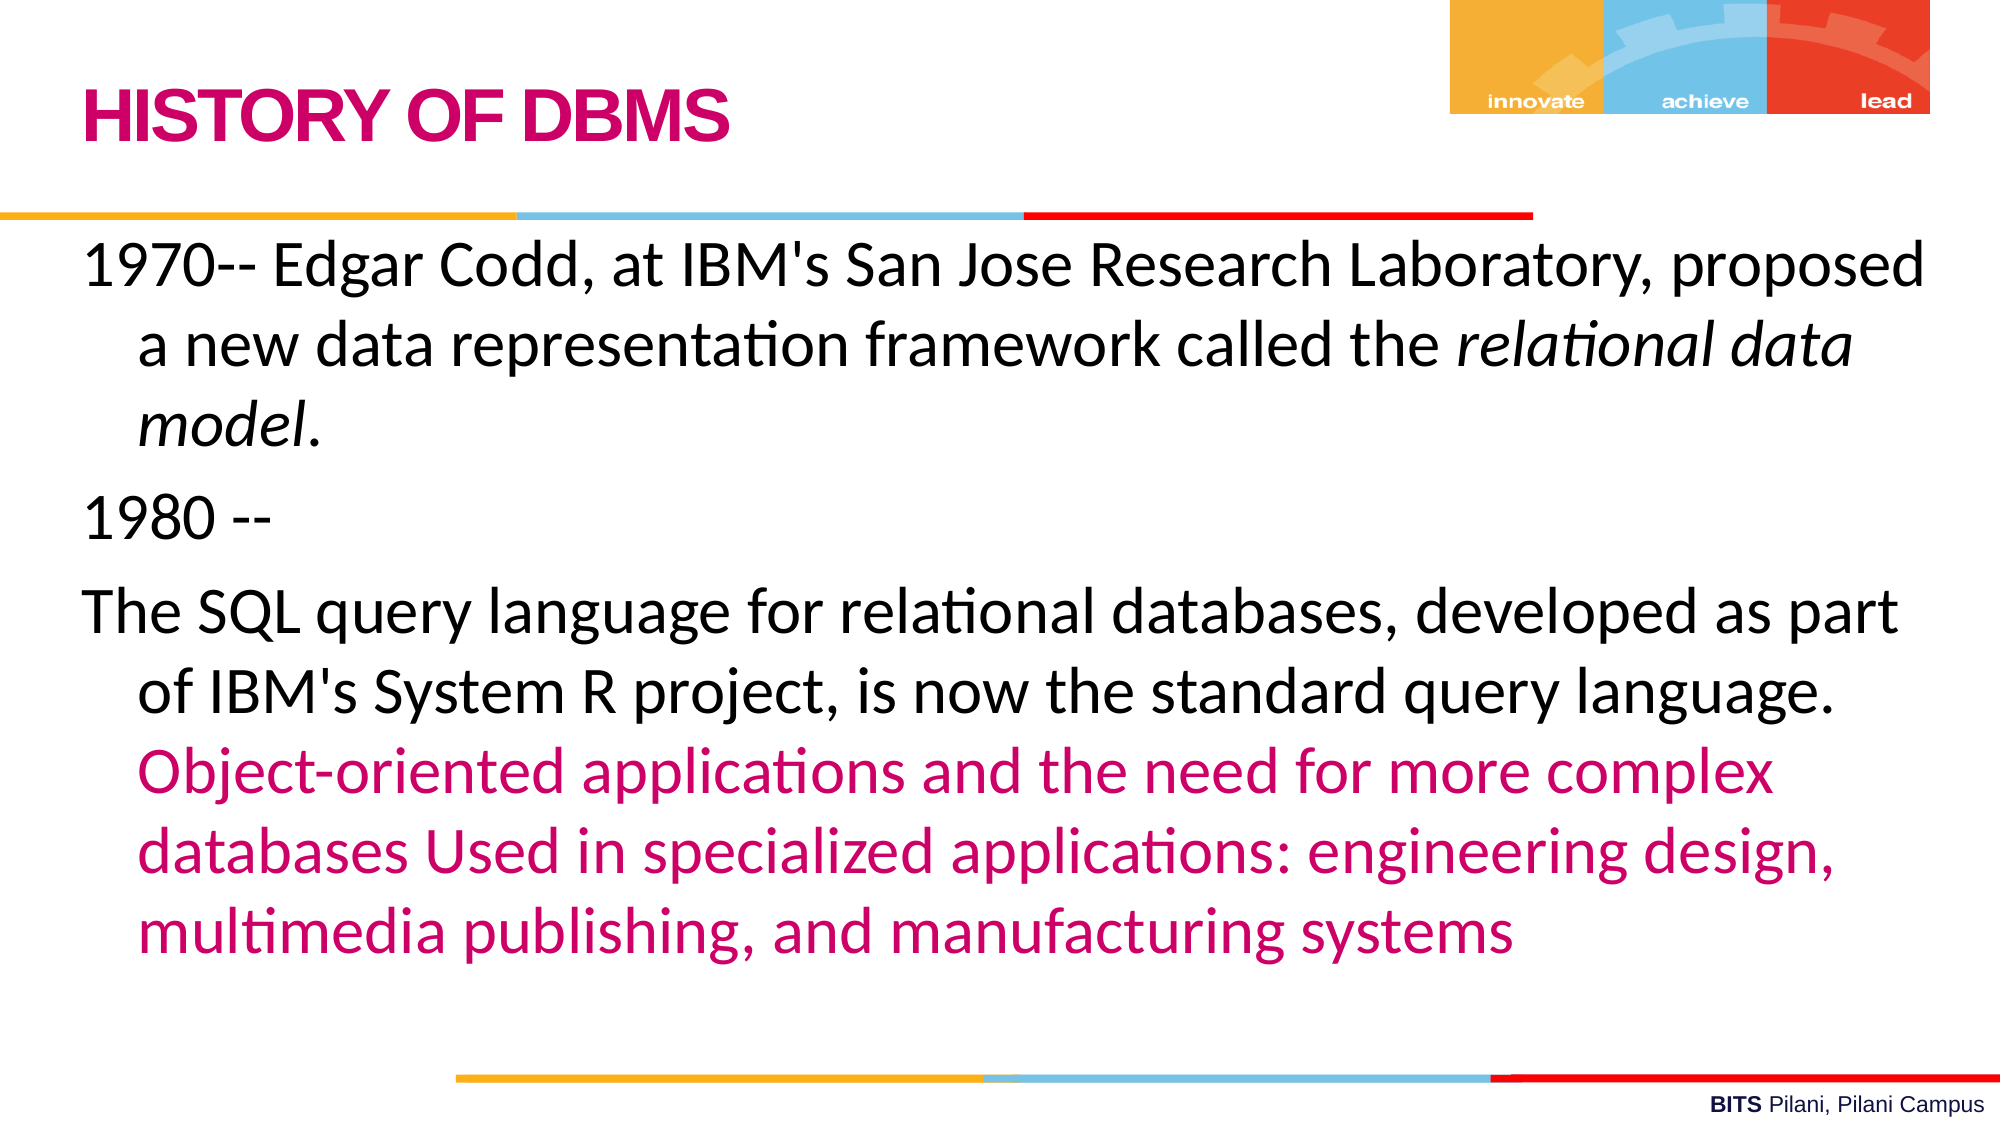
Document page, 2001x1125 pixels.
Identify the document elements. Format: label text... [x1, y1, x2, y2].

list 1970-- Edgar Codd, at IBM's San Jose Research Laboratory, proposed a new data representation framework called the relational data model. 1980 -- The SQL query language for relational databases, developed as part of IBM's System R project, is now the standard query language. Object-oriented applications and the need for more complex databases Used in specialized applications: engineering design, multimedia publishing, and manufacturing systems [66, 212, 1953, 1018]
picture [1449, 0, 1930, 114]
list HISTORY OF DBMS [66, 24, 1450, 213]
